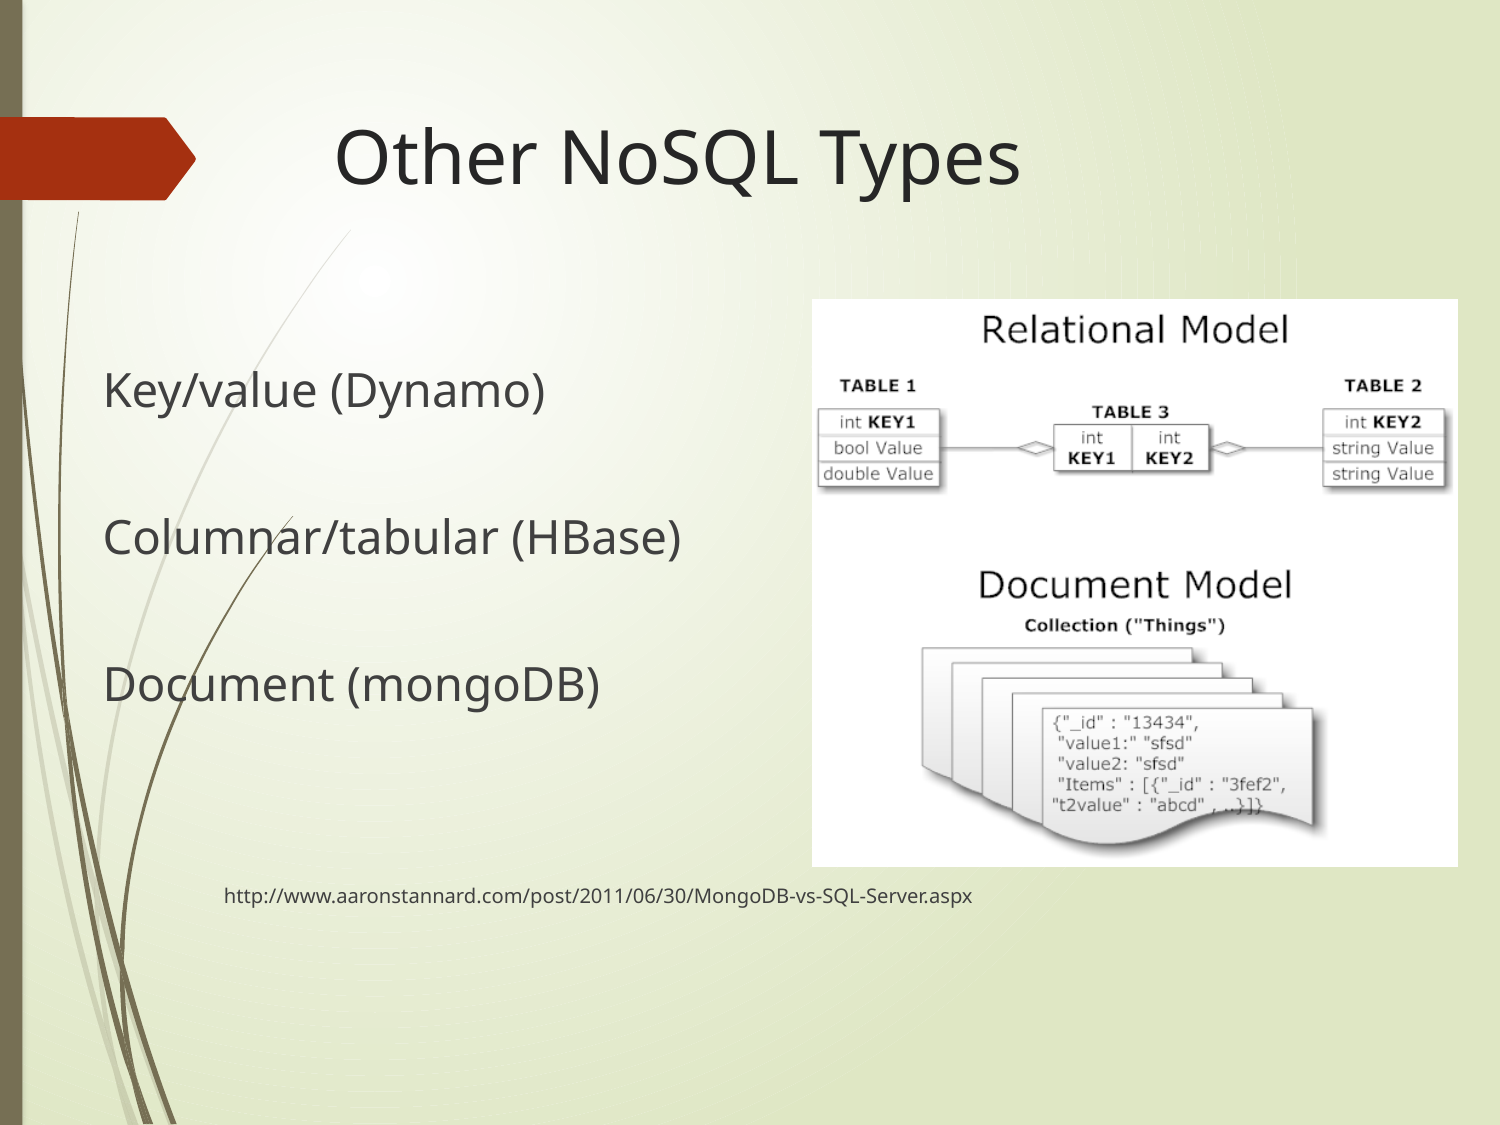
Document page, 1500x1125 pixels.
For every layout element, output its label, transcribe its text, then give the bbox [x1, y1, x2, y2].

picture [812, 299, 1458, 867]
list Key/value (Dynamo) Columnar/tabular (HBase) Document (mongoDB) http://www.aaronstannard.com/post/2011/06/30/MongoDB-vs-SQL-Server.aspx [87, 299, 1185, 920]
title Other NoSQL Types [318, 102, 1416, 299]
